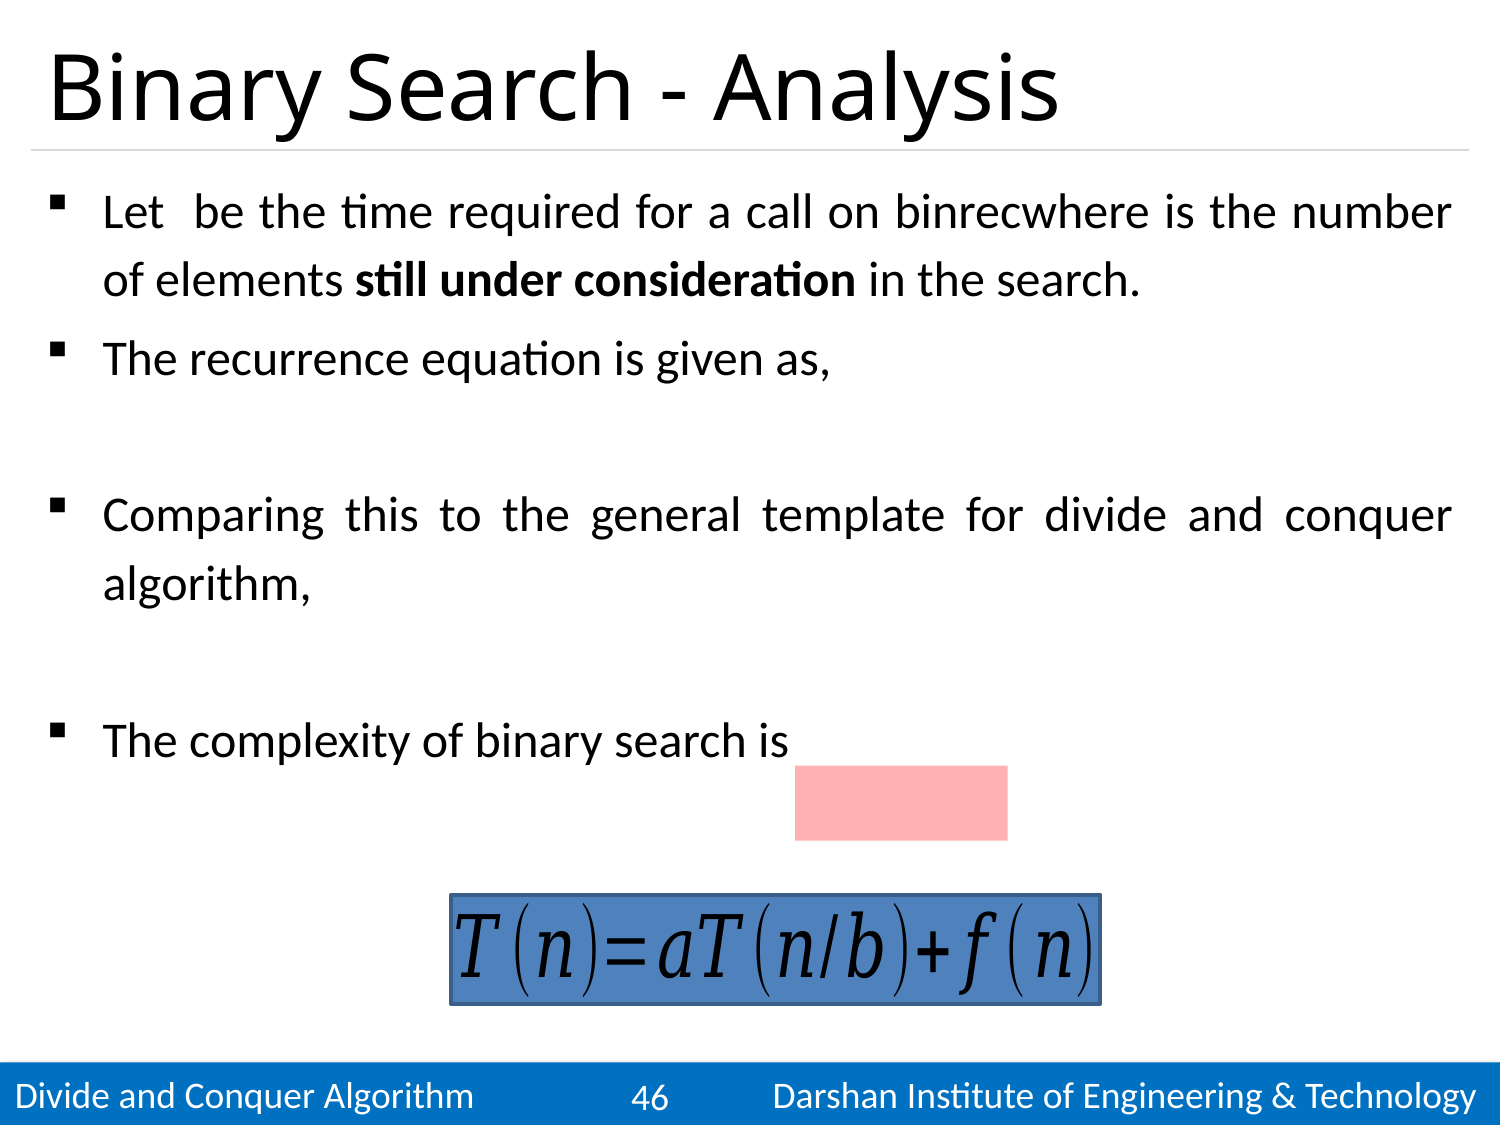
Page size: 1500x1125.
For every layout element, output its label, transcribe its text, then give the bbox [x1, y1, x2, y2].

title Binary Search - Analysis [31, 17, 1469, 150]
slide_number 46 [612, 1065, 688, 1125]
text_box [793, 763, 1010, 843]
